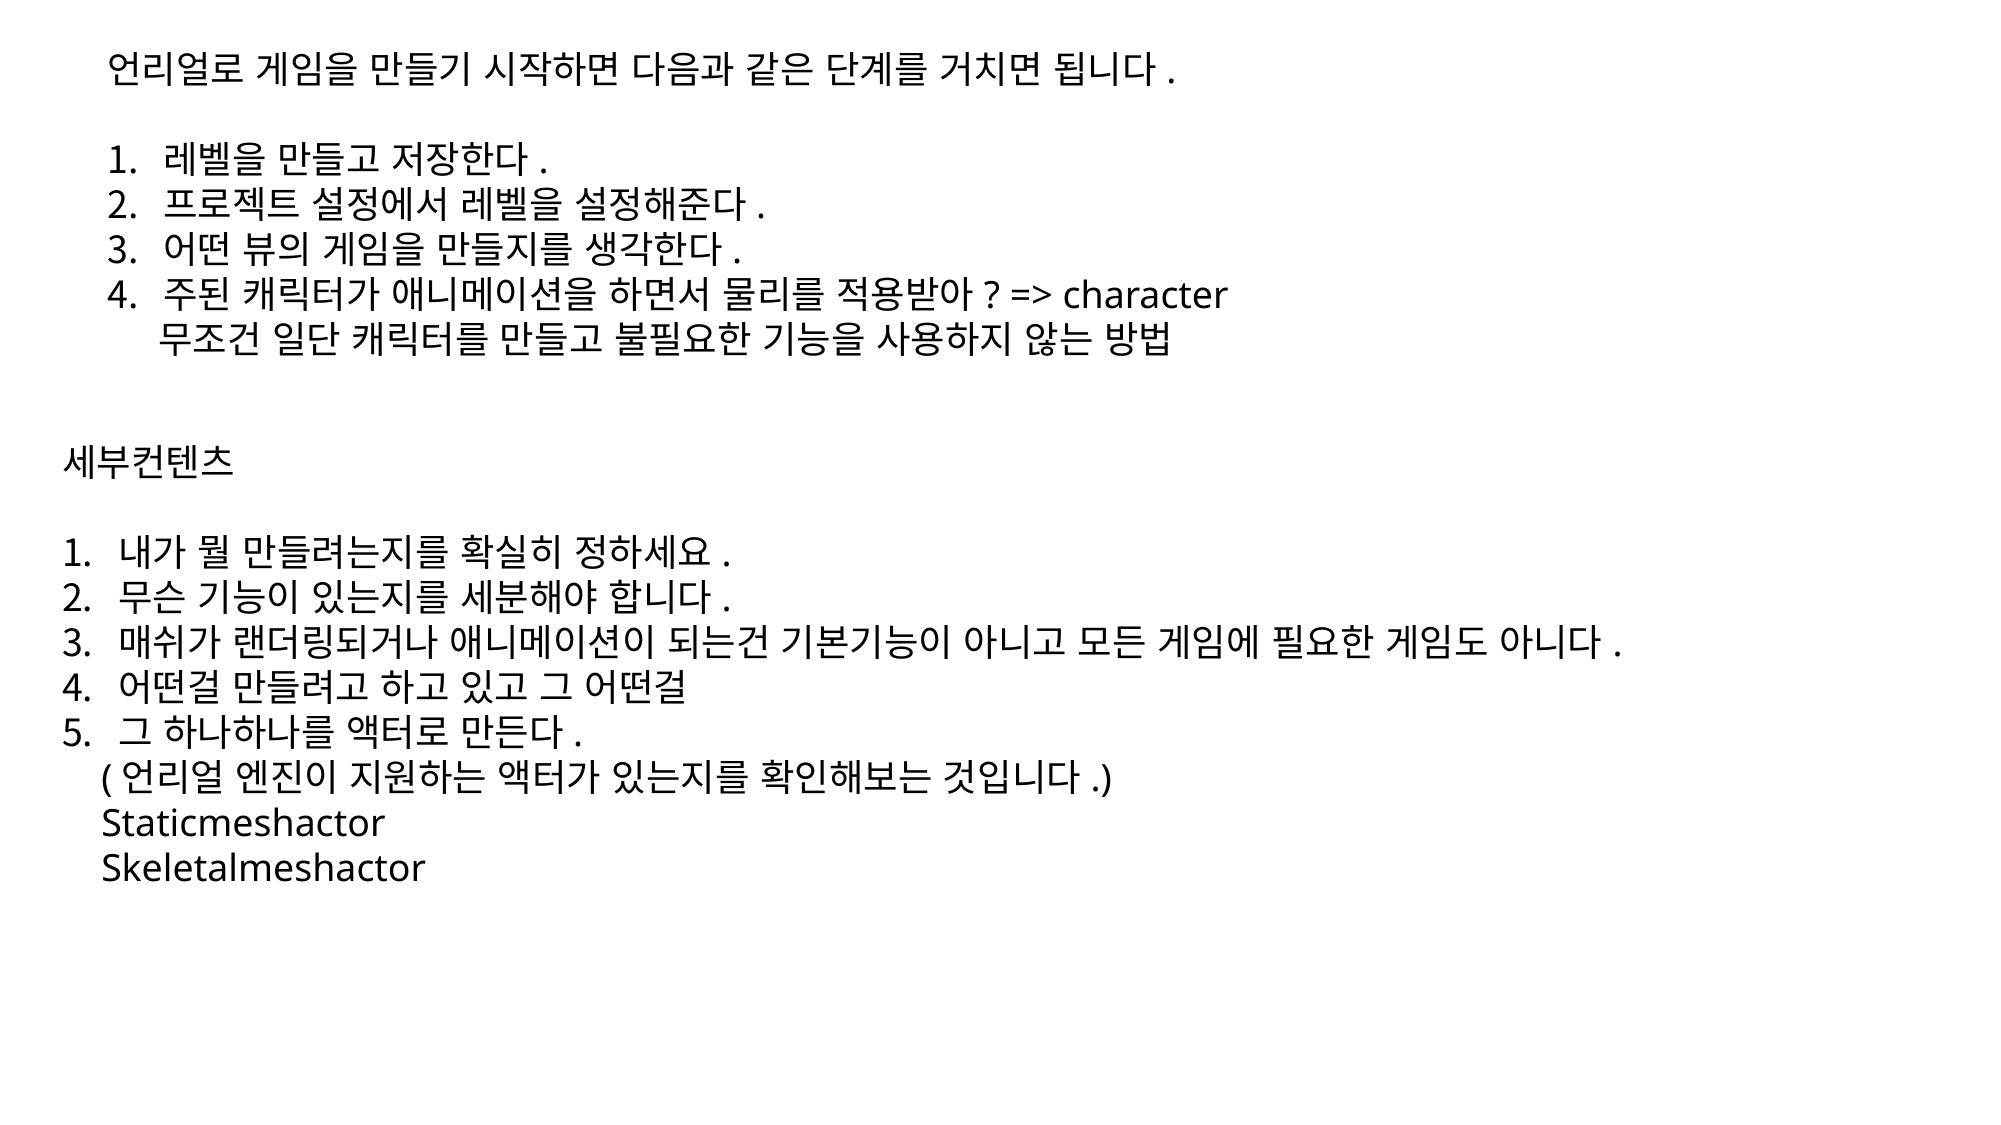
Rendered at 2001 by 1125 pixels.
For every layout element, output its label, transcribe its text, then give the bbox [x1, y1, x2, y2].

text_box 세부컨텐츠 내가 뭘 만들려는지를 확실히 정하세요. 무슨 기능이 있는지를 세분해야 합니다. 매쉬가 랜더링되거나 애니메이션이 되는건 기본기능이 아니고 모든 게임에 필요한 게임도 아니다. 어떤걸 만들려고 하고 있고 그 어떤걸 그 하나하나를 액터로 만든다. (언리얼 엔진이 지원하는 액터가 있는지를 확인해보는 것입니다.) Staticmeshactor Skeletalmeshactor [47, 431, 1859, 896]
text_box 언리얼로 게임을 만들기 시작하면 다음과 같은 단계를 거치면 됩니다. 레벨을 만들고 저장한다. 프로젝트 설정에서 레벨을 설정해준다. 어떤 뷰의 게임을 만들지를 생각한다. 주된 캐릭터가 애니메이션을 하면서 물리를 적용받아? => character 무조건 일단 캐릭터를 만들고 불필요한 기능을 사용하지 않는 방법 [92, 39, 1244, 369]
